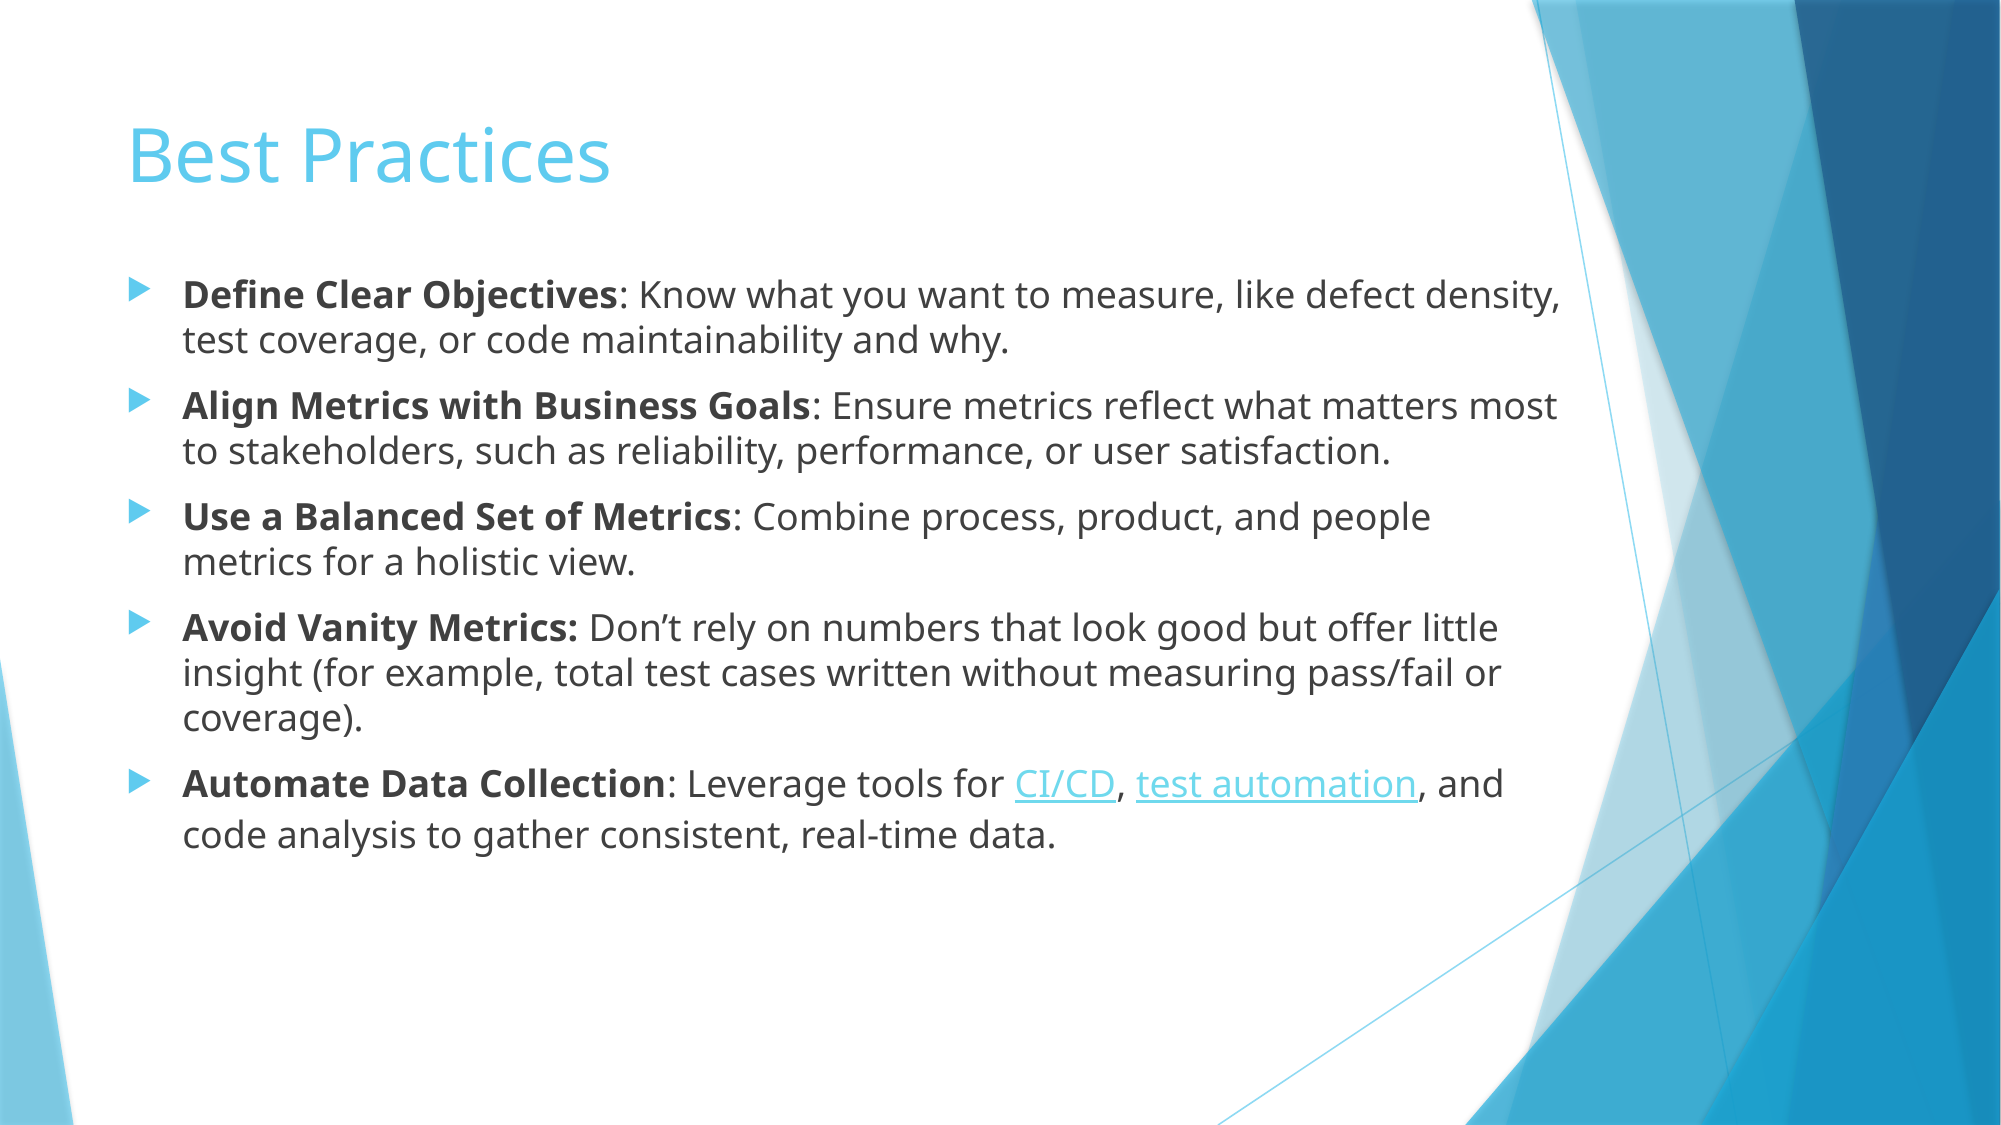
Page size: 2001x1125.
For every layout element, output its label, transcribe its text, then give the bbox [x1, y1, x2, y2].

list Define Clear Objectives: Know what you want to measure, like defect density, test coverage, or code maintainability and why. Align Metrics with Business Goals: Ensure metrics reflect what matters most to stakeholders, such as reliability, performance, or user satisfaction. Use a Balanced Set of Metrics: Combine process, product, and people metrics for a holistic view. Avoid Vanity Metrics: Don’t rely on numbers that look good but offer little insight (for example, total test cases written without measuring pass/fail or coverage). Automate Data Collection: Leverage tools for CI/CD, test automation, and code analysis to gather consistent, real-time data. [111, 263, 1586, 1002]
title Best Practices [111, 99, 1522, 224]
